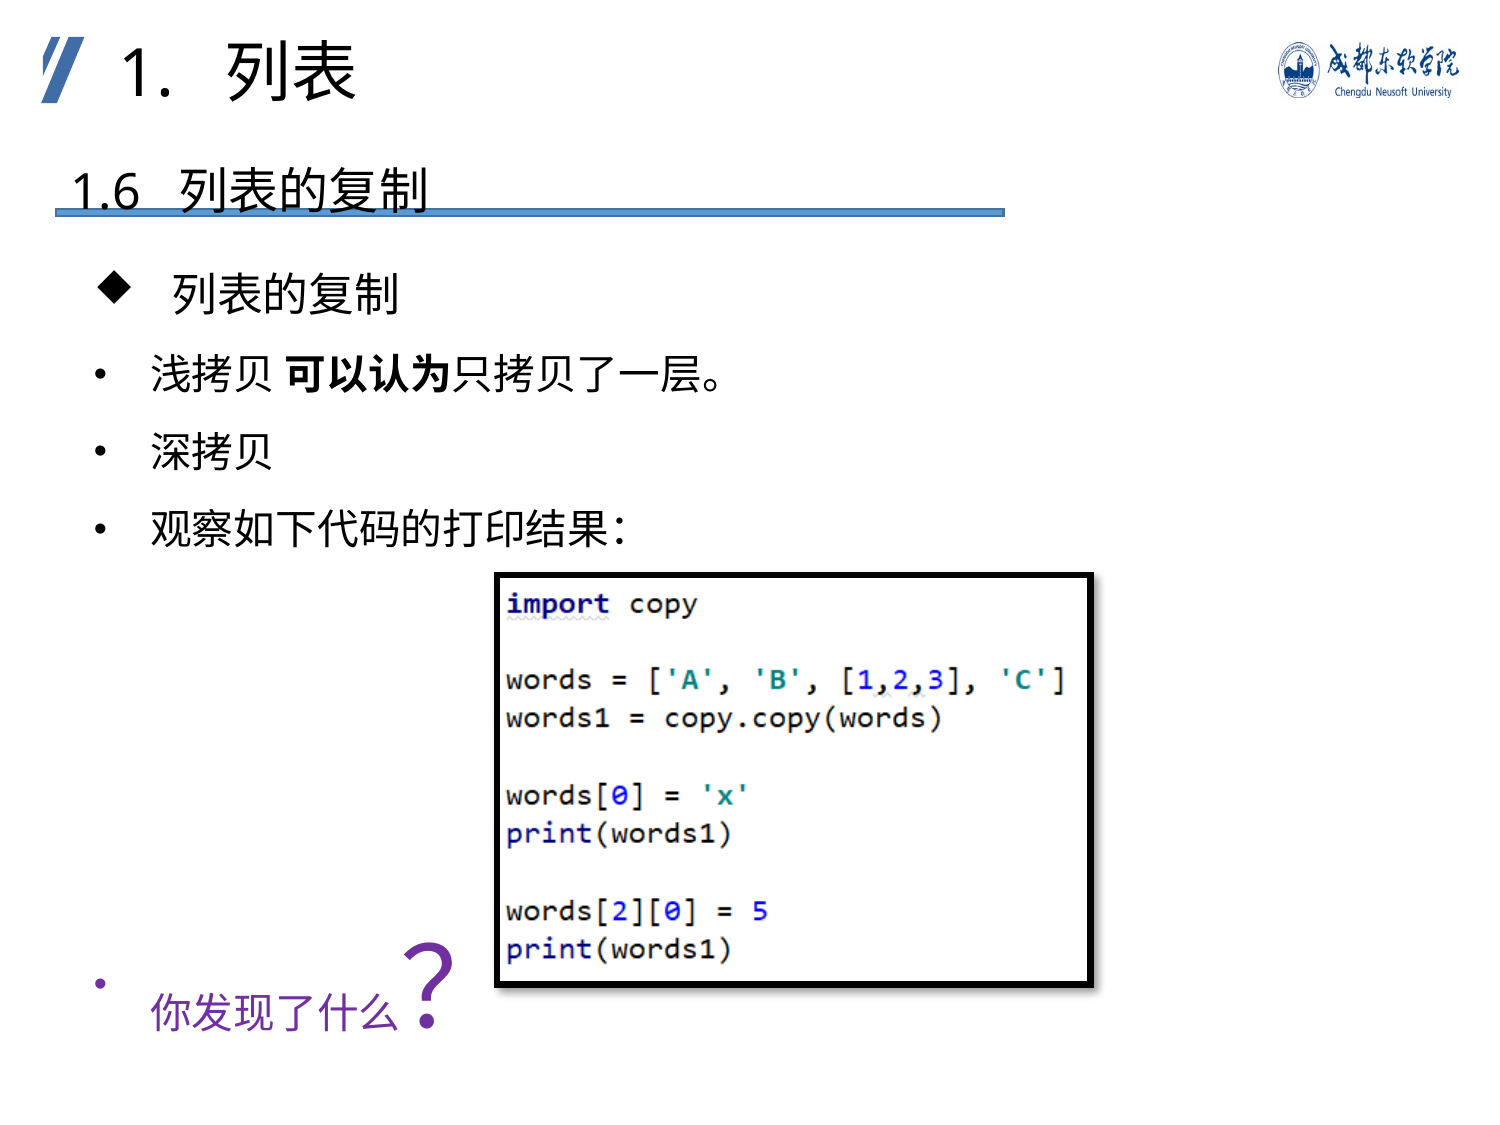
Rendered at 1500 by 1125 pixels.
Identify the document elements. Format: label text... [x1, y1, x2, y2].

picture [1278, 42, 1459, 98]
picture [500, 578, 1088, 982]
text_box [873, 208, 1005, 217]
text_box 1. 列表 [103, 30, 1228, 119]
text_box 1.6 列表的复制 [55, 122, 873, 227]
text_box 列表的复制 浅拷贝 可以认为只拷贝了一层。 深拷贝 观察如下代码的打印结果： 你发现了什么？ [79, 230, 1370, 1059]
